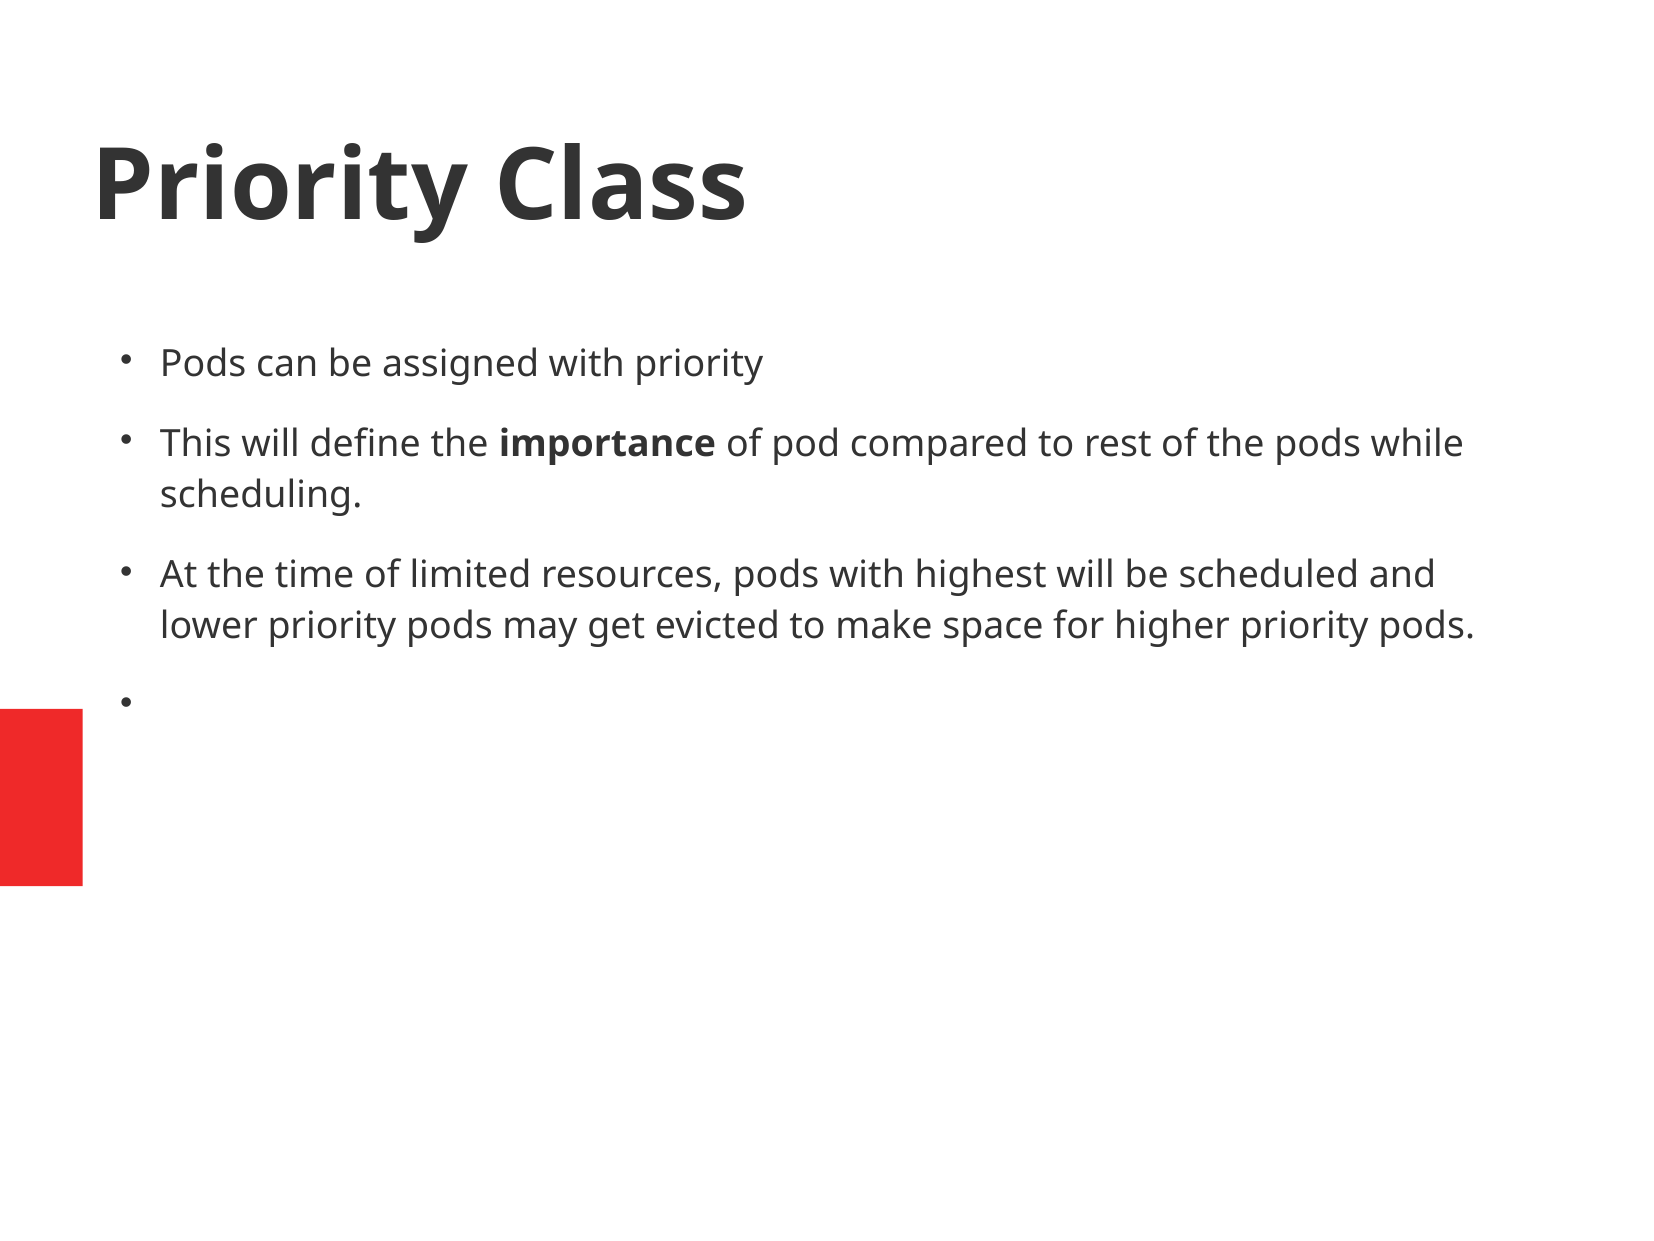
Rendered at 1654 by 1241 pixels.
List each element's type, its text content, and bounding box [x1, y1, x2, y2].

text_box Priority Class [91, 74, 1497, 288]
text_box Pods can be assigned with priority This will define the importance of pod compared to rest of the pods while scheduling. At the time of limited resources, pods with highest will be scheduled and lower priority pods may get evicted to make space for higher priority pods. [106, 335, 1512, 771]
